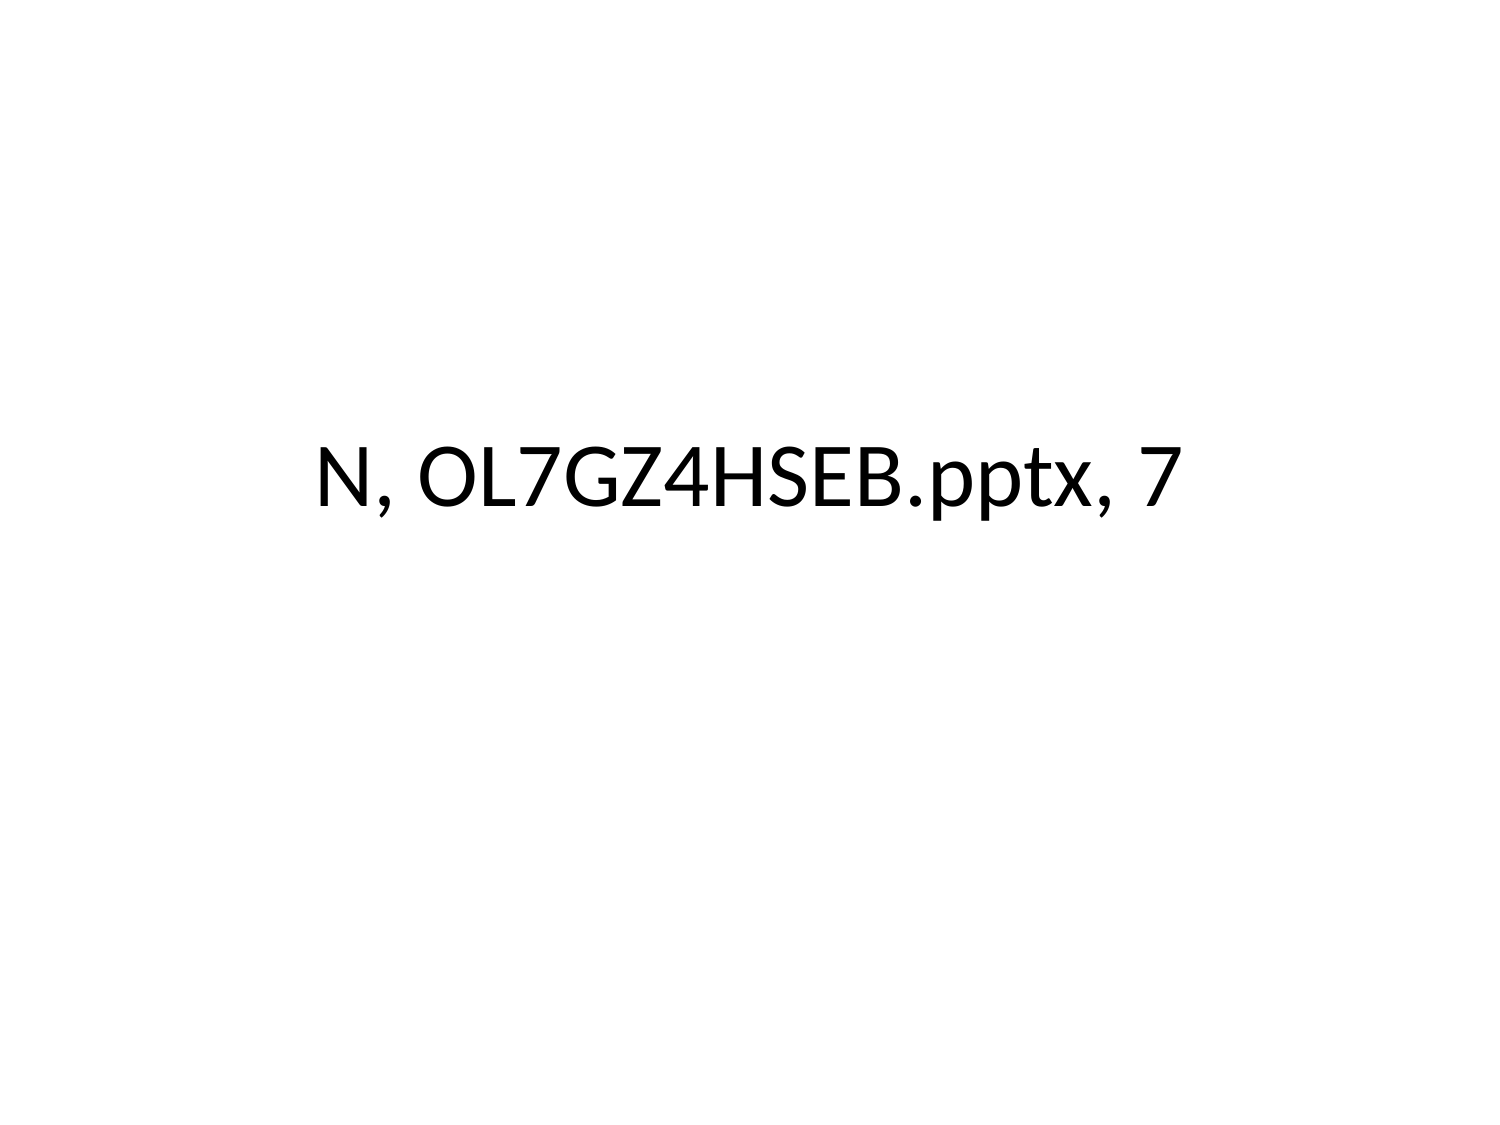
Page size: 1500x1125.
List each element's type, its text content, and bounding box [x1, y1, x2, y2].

title N, OL7GZ4HSEB.pptx, 7 [112, 349, 1388, 591]
